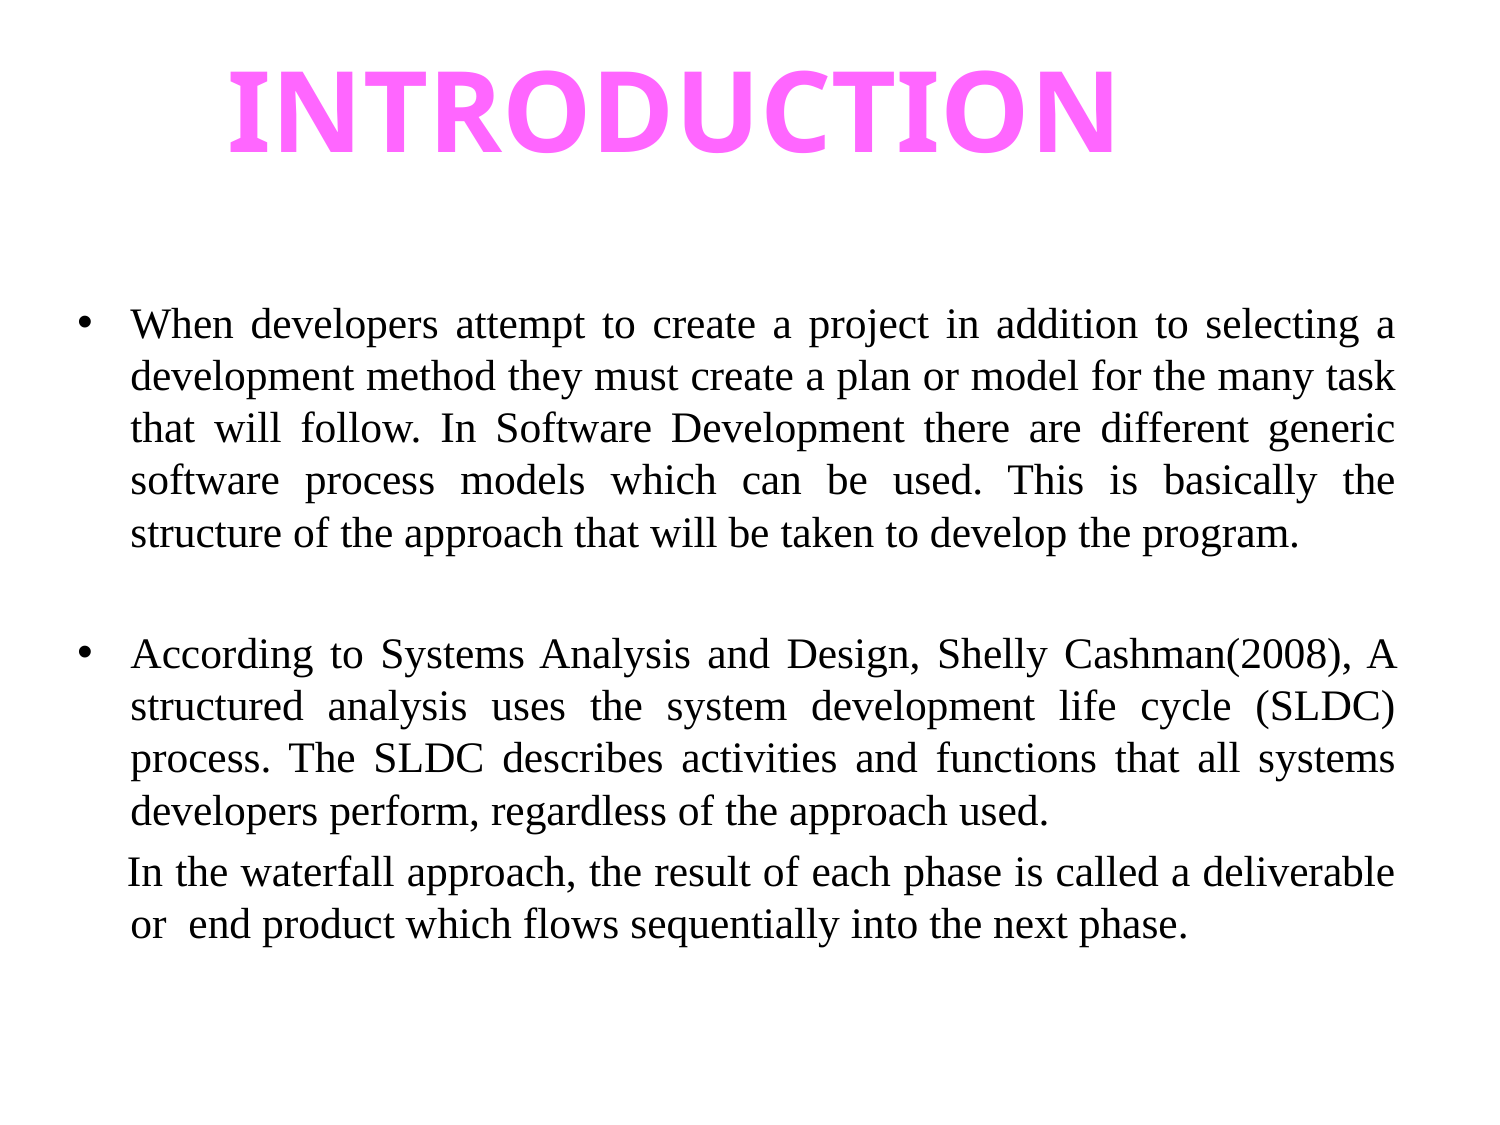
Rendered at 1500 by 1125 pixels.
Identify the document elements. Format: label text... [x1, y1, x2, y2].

title INTRODUCTION [0, 0, 1350, 175]
list When developers attempt to create a project in addition to selecting a development method they must create a plan or model for the many task that will follow. In Software Development there are different generic software process models which can be used. This is basically the structure of the approach that will be taken to develop the program. According to Systems Analysis and Design, Shelly Cashman(2008), A structured analysis uses the system development life cycle (SLDC) process. The SLDC describes activities and functions that all systems developers perform, regardless of the approach used. In the waterfall approach, the result of each phase is called a deliverable or end product which flows sequentially into the next phase. [62, 287, 1413, 963]
